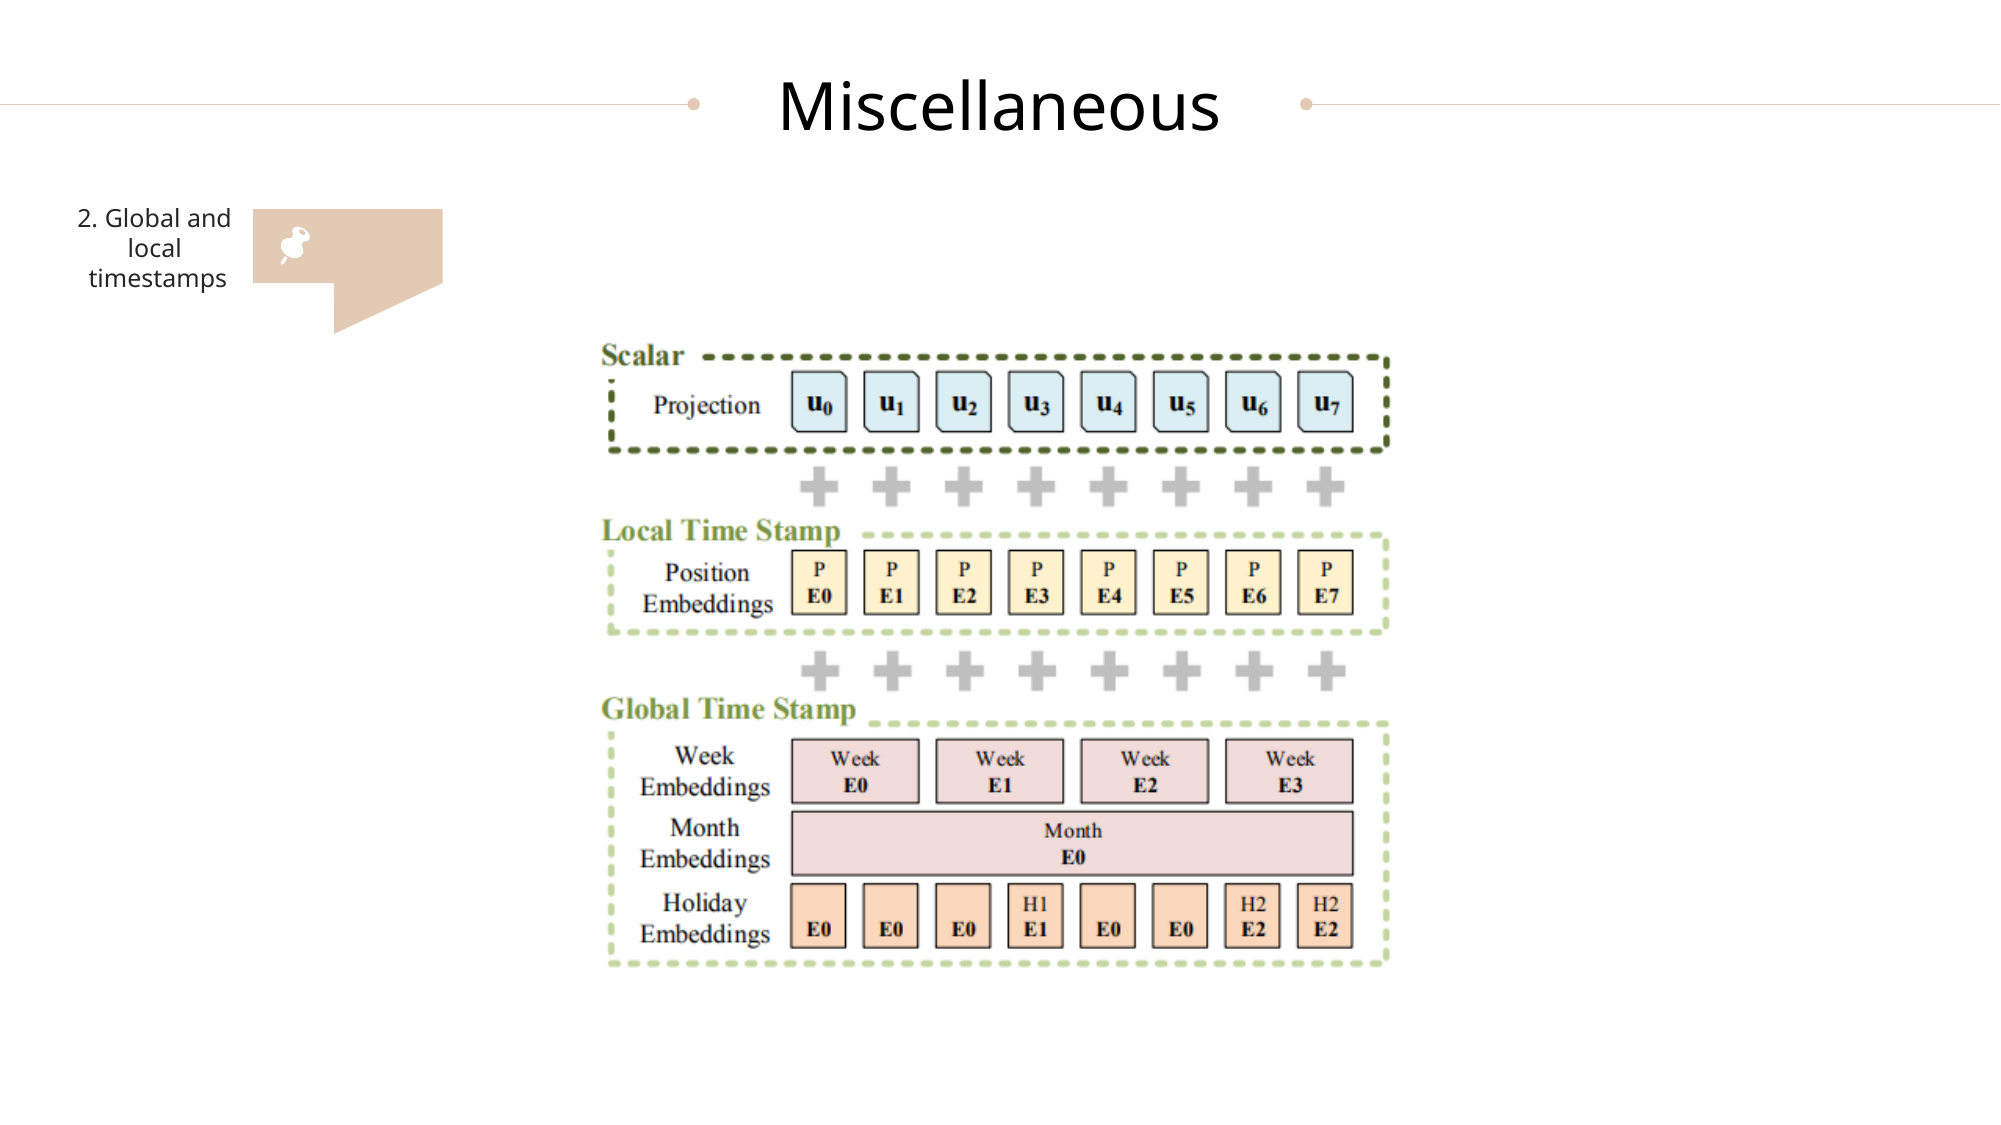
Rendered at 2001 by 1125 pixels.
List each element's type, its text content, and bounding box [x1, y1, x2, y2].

text_box Miscellaneous [763, 56, 1237, 152]
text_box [67, 195, 443, 334]
picture [571, 320, 1429, 985]
